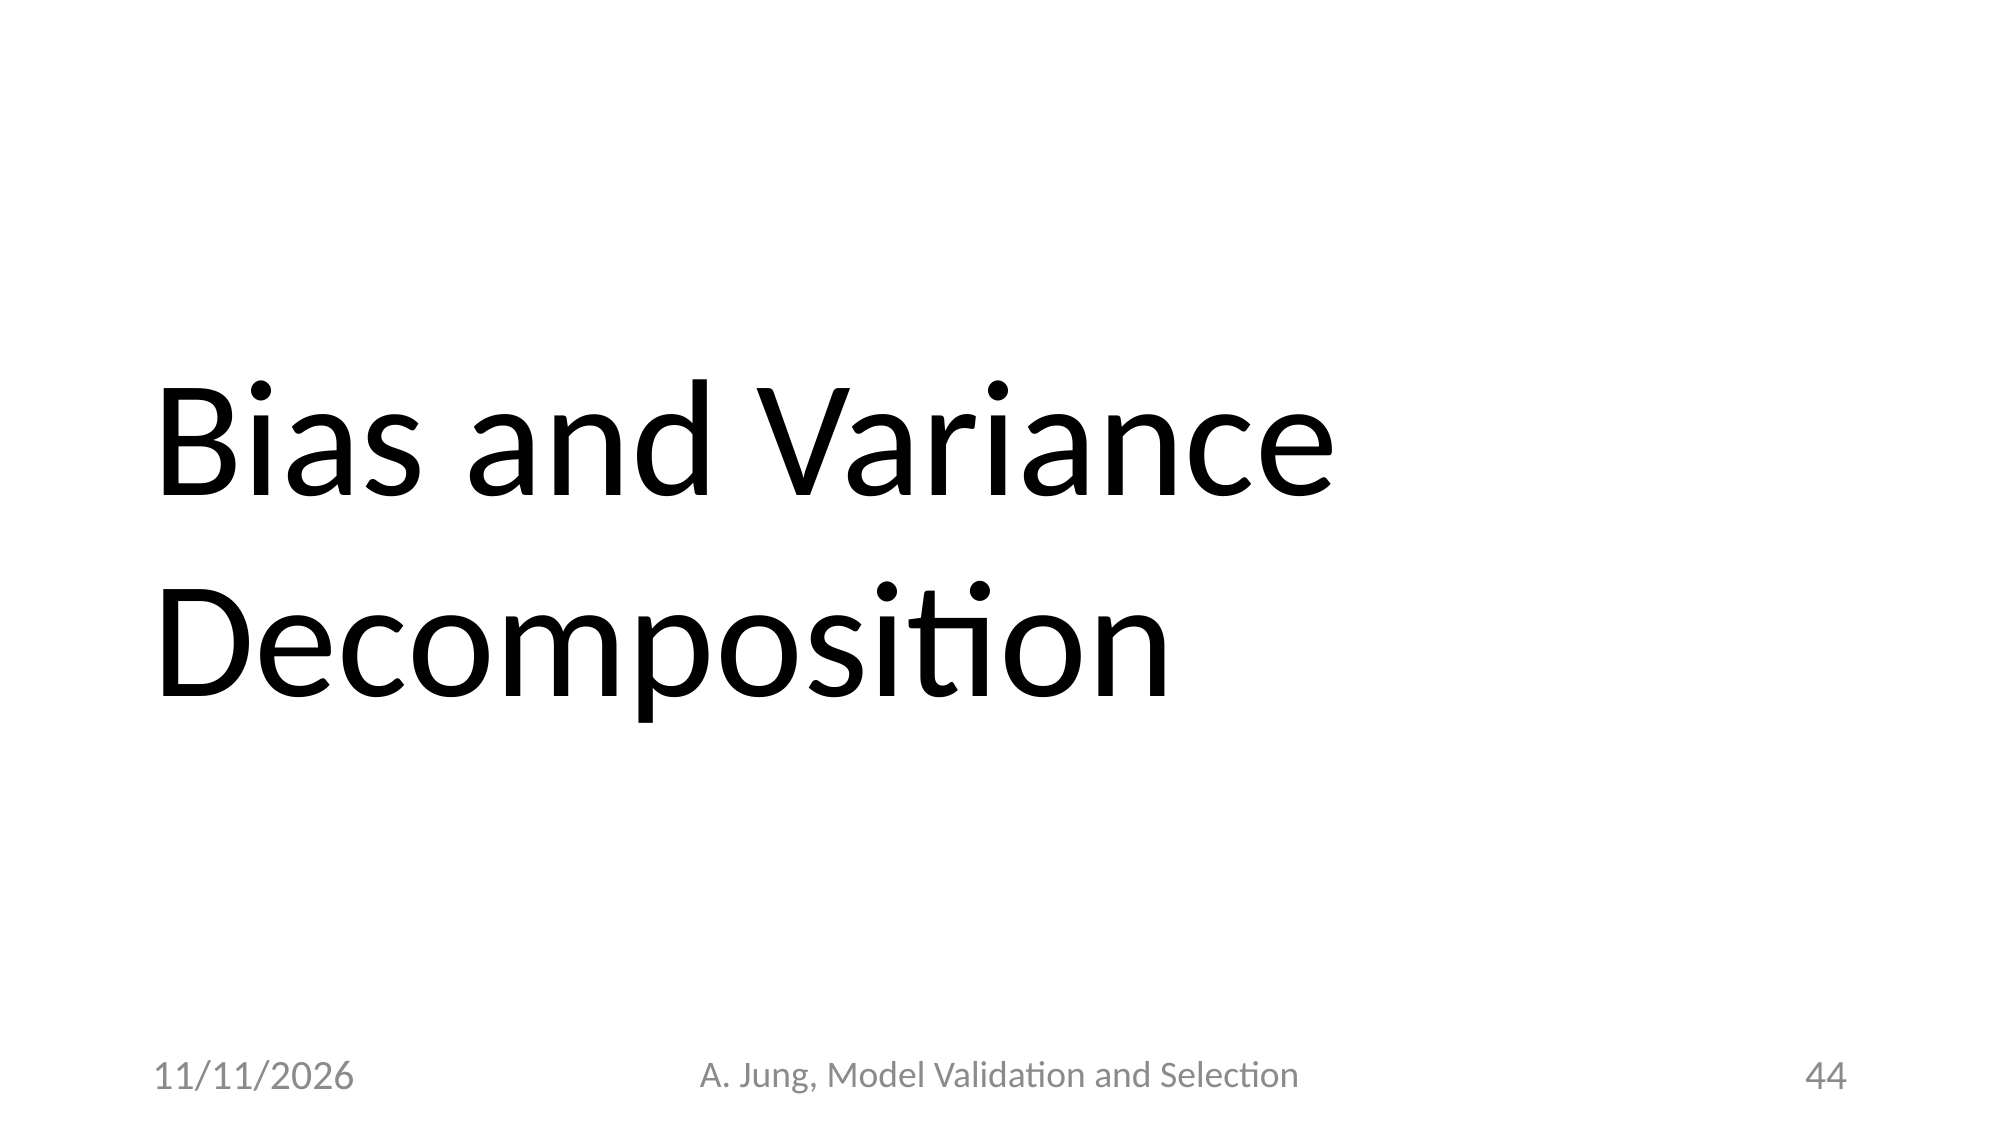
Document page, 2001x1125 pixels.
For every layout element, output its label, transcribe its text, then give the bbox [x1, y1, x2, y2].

list Bias and Variance Decomposition [137, 343, 1863, 782]
slide_number 44 [1412, 1042, 1863, 1103]
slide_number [137, 1042, 588, 1103]
footer A. Jung, Model Validation and Selection [662, 1042, 1338, 1103]
